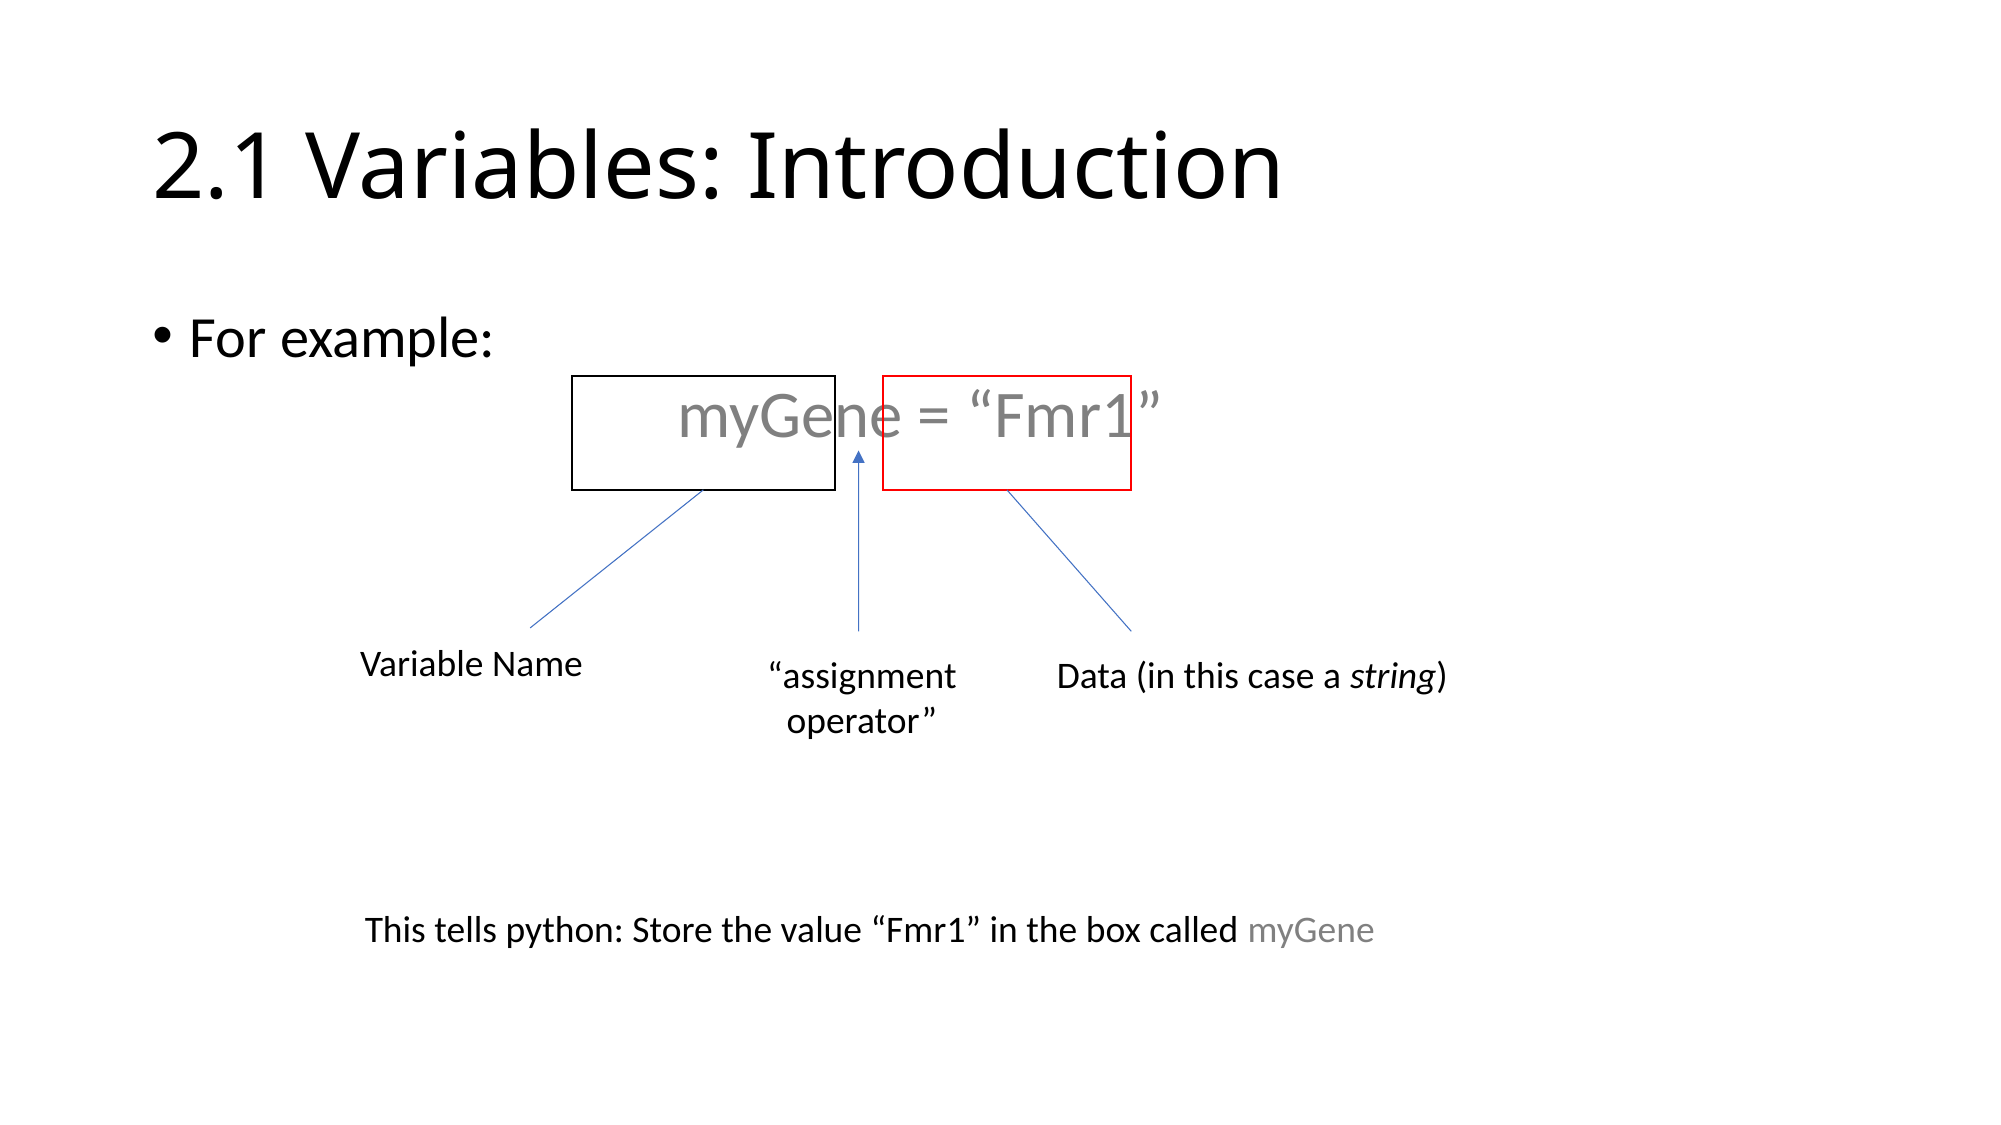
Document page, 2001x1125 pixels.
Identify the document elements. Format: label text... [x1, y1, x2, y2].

list For example: myGene = “Fmr1” [137, 299, 1863, 1014]
text_box This tells python: Store the value “Fmr1” in the box called myGene [350, 897, 1393, 958]
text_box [747, 450, 977, 750]
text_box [279, 376, 835, 692]
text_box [882, 376, 1505, 705]
title 2.1 Variables: Introduction [137, 59, 1863, 278]
